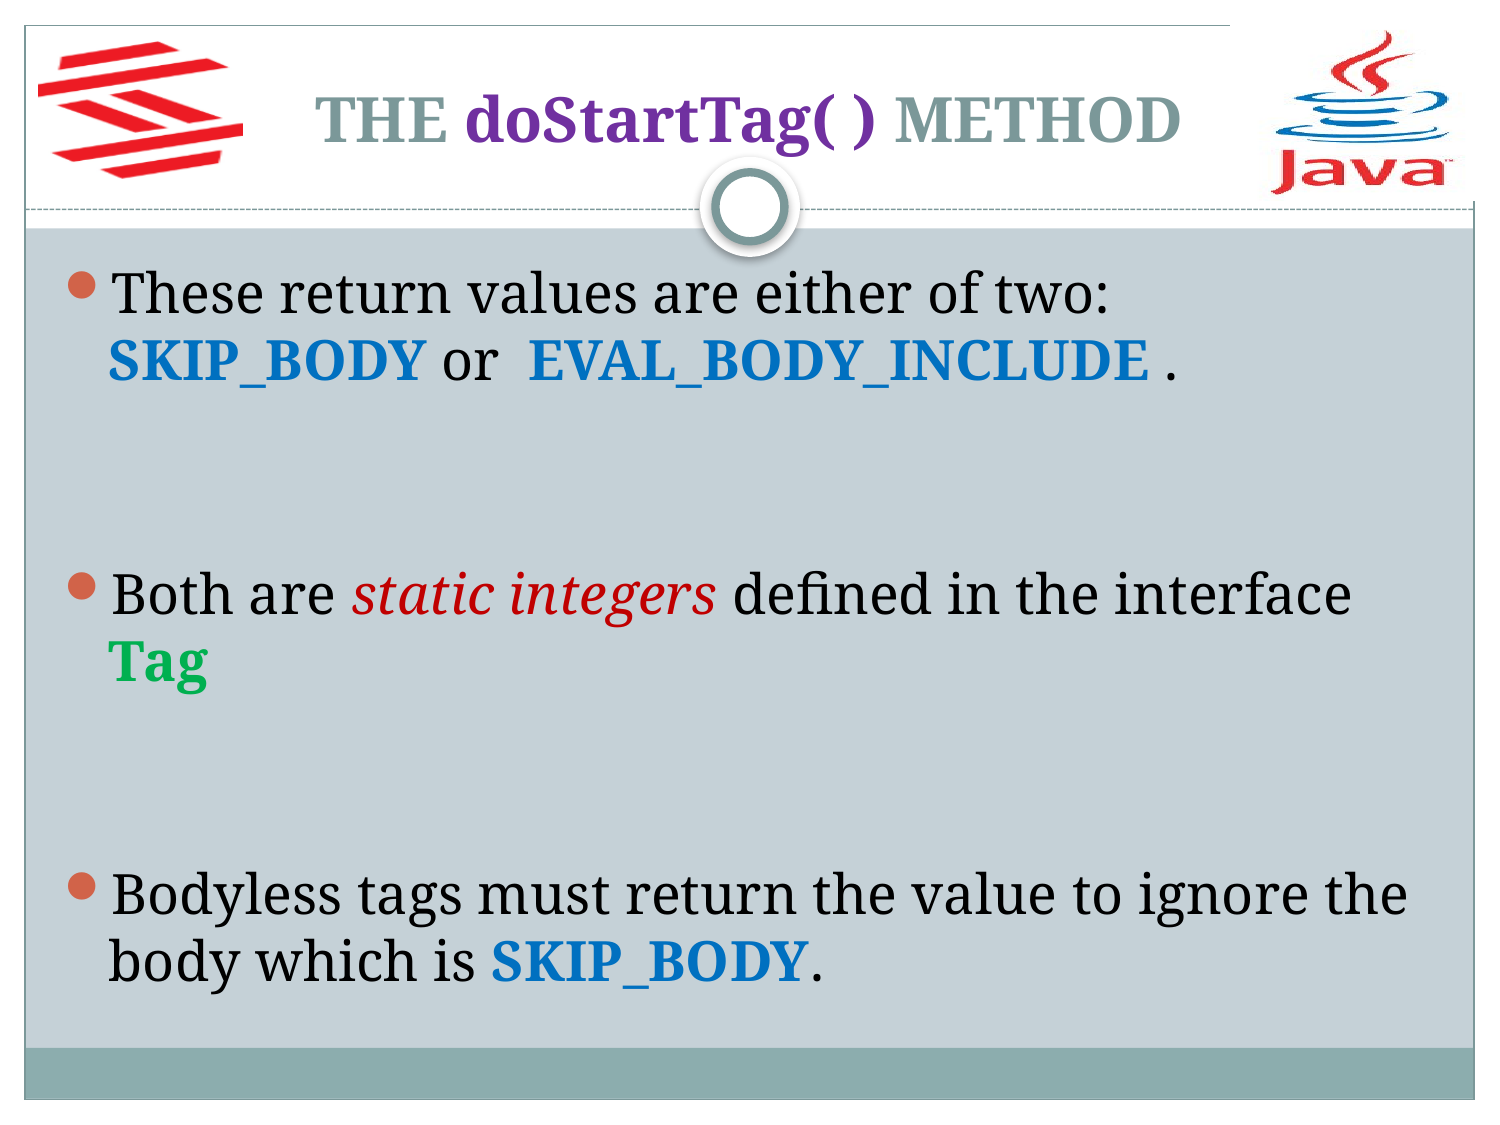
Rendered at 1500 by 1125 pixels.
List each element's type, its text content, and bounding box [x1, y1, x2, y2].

list These return values are either of two: SKIP_BODY or EVAL_BODY_INCLUDE . Both are static integers defined in the interface Tag Bodyless tags must return the value to ignore the body which is SKIP_BODY. [49, 250, 1445, 1001]
title THE doStartTag( ) METHOD [237, 37, 1223, 162]
picture [1230, 23, 1483, 201]
picture [37, 40, 243, 185]
